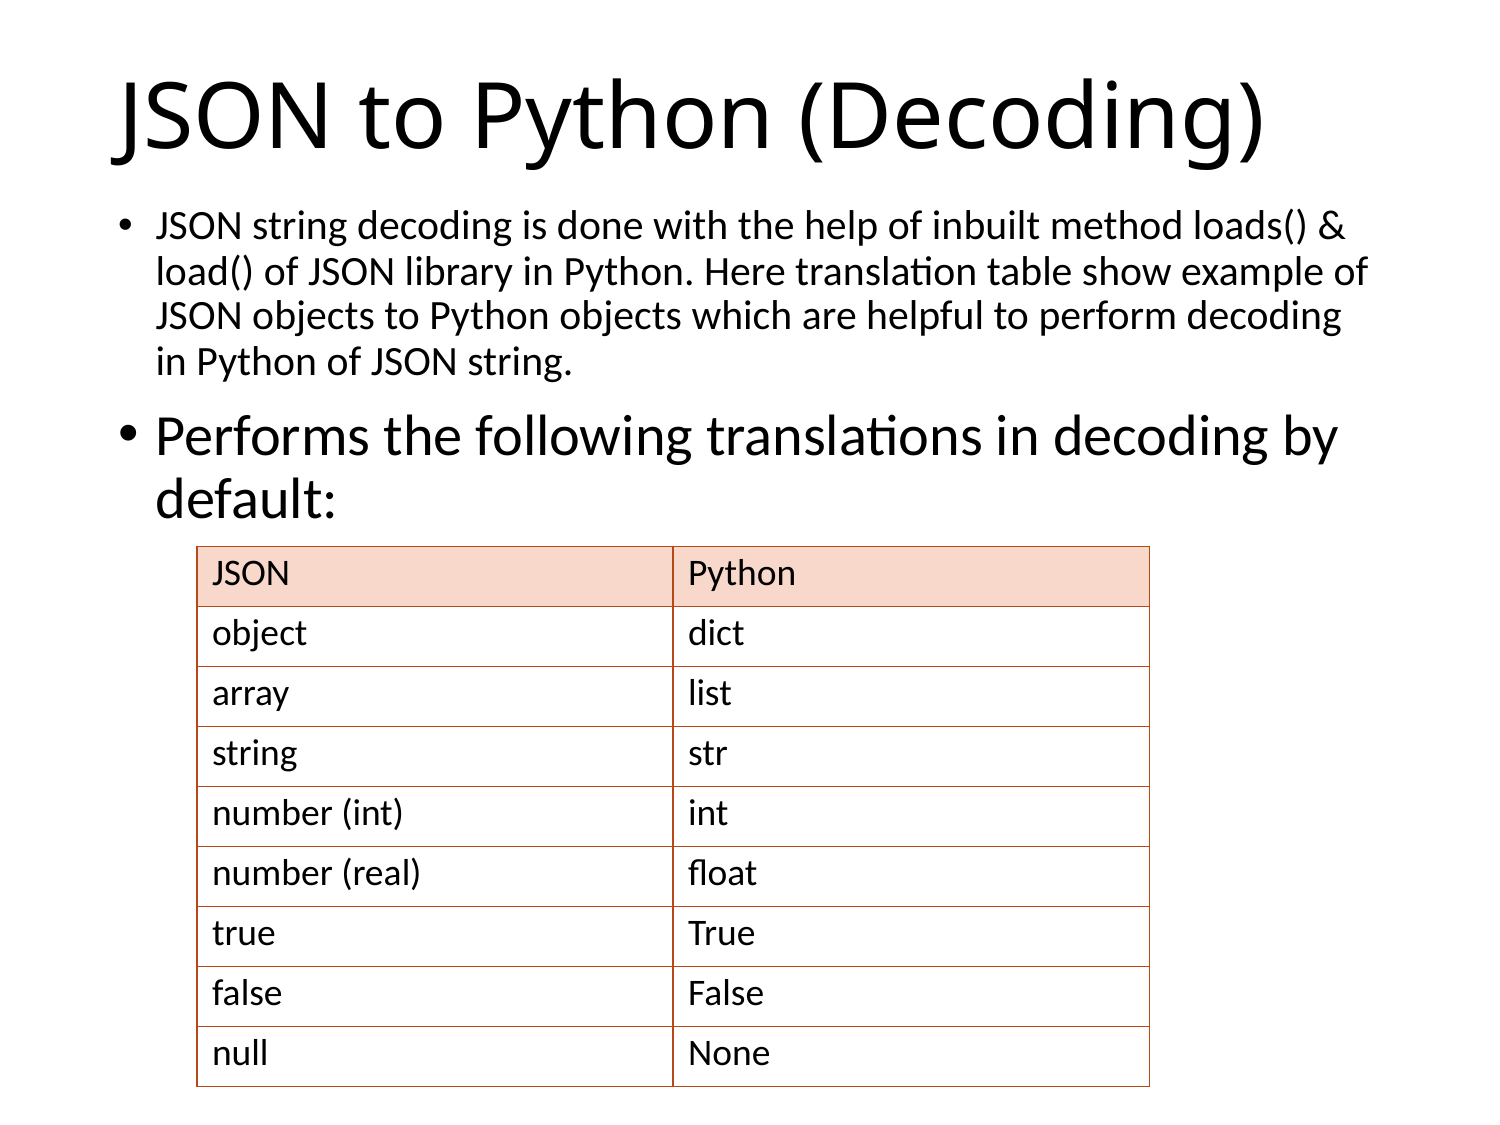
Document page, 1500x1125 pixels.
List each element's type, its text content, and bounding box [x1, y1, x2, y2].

text_box [65, 494, 1048, 599]
table_cell string [198, 727, 672, 786]
table_cell false [198, 967, 672, 1026]
table_cell list [674, 667, 1149, 726]
table_cell null [198, 1027, 672, 1086]
table_cell False [674, 967, 1149, 1026]
title JSON to Python (Decoding) [103, 10, 1397, 196]
table_header JSON [198, 599, 672, 606]
table_cell array [198, 667, 672, 726]
table_cell None [674, 1027, 1149, 1086]
table_cell number (int) [198, 787, 672, 846]
table_cell dict [674, 607, 1149, 666]
table_cell true [198, 907, 672, 966]
table_cell str [674, 727, 1149, 786]
table_cell int [674, 787, 1149, 846]
table_cell number (real) [198, 847, 672, 906]
table_cell True [674, 907, 1149, 966]
table_cell object [198, 607, 672, 666]
table_header Python [674, 547, 1149, 606]
table_cell float [674, 847, 1149, 906]
list JSON string decoding is done with the help of inbuilt method loads() & load() of JSON library in Python. Here translation table show example of JSON objects to Python objects which are helpful to perform decoding in Python of JSON string. Performs the following translations in decoding by default: [103, 196, 1397, 540]
